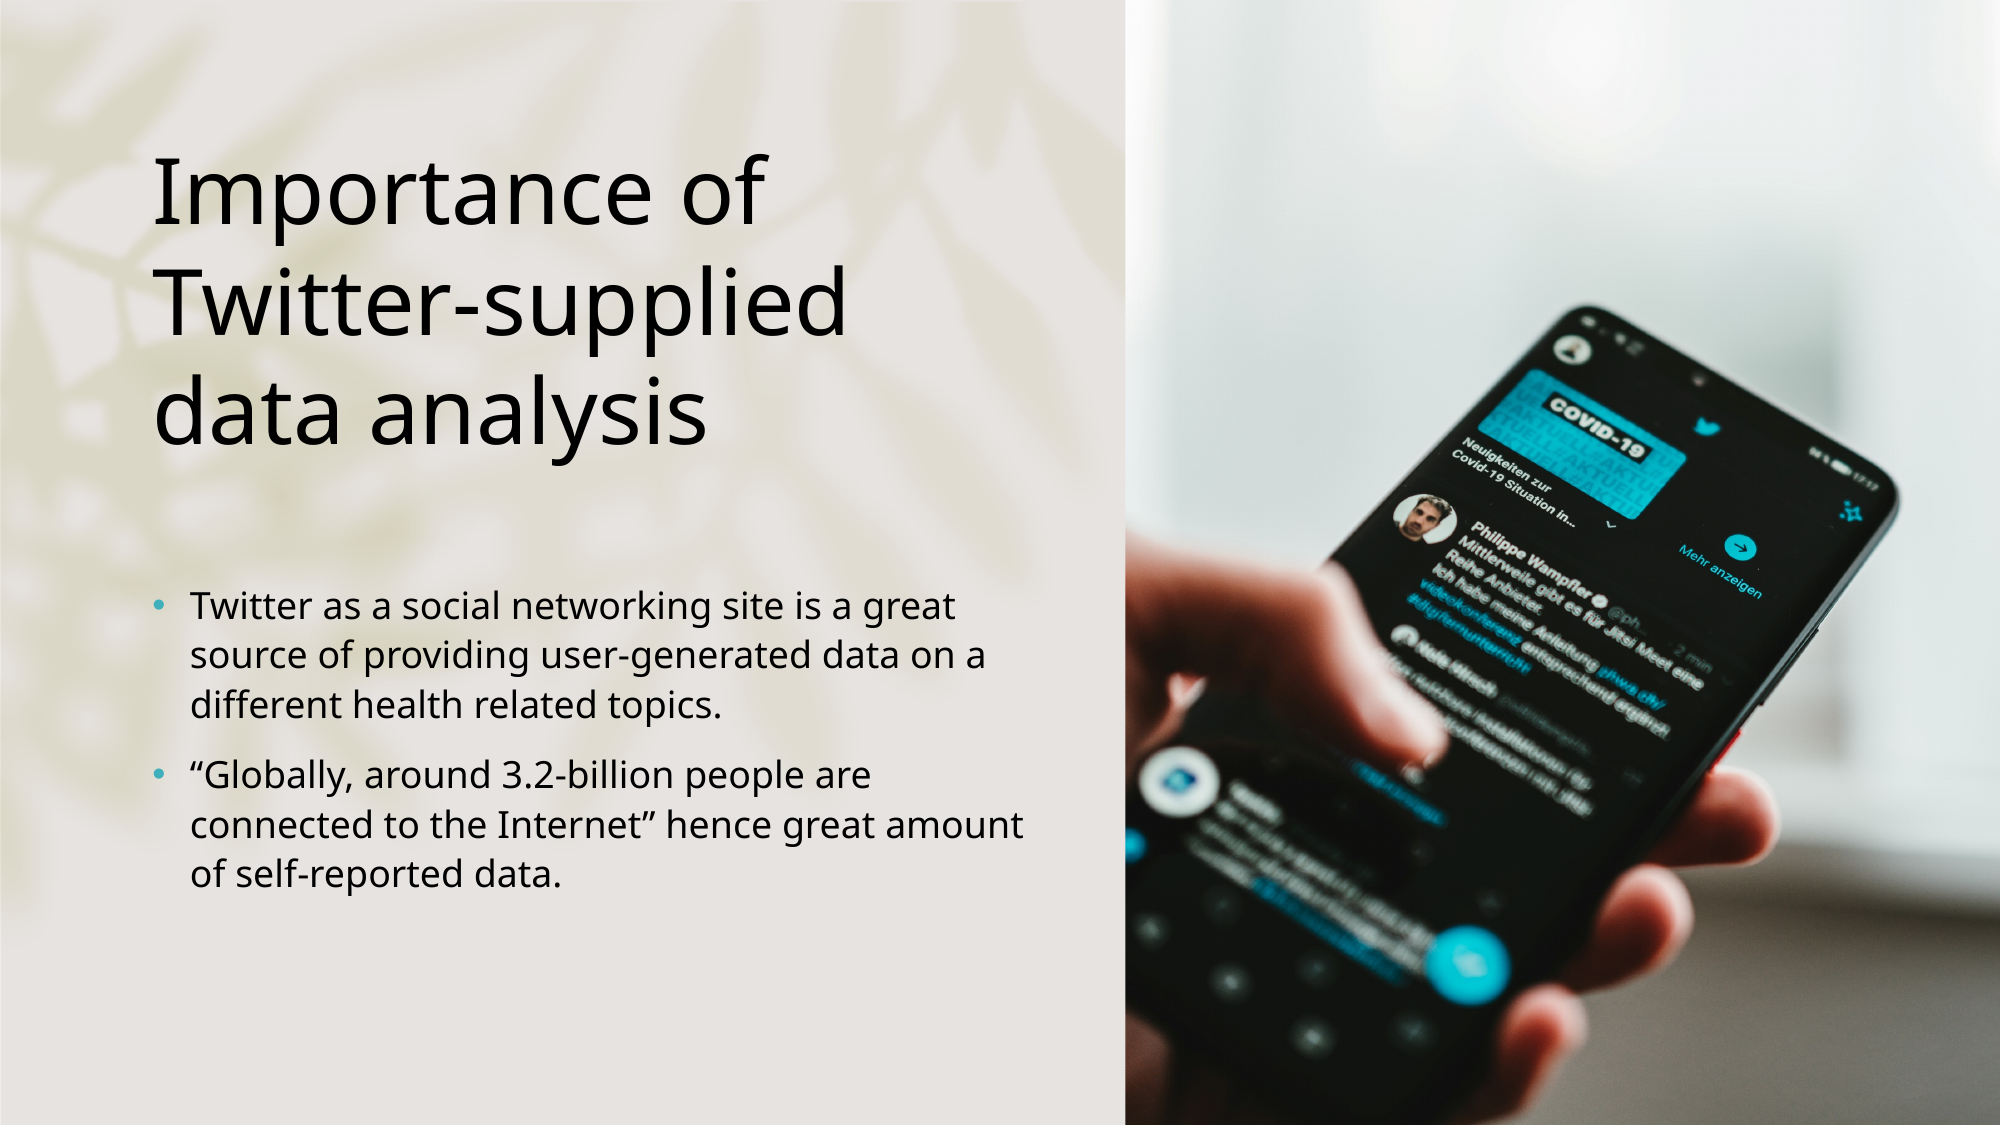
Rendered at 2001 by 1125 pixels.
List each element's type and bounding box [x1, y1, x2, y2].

picture [1125, 837, 1138, 852]
text_box [0, 0, 1125, 1125]
picture [1125, 0, 2000, 1125]
